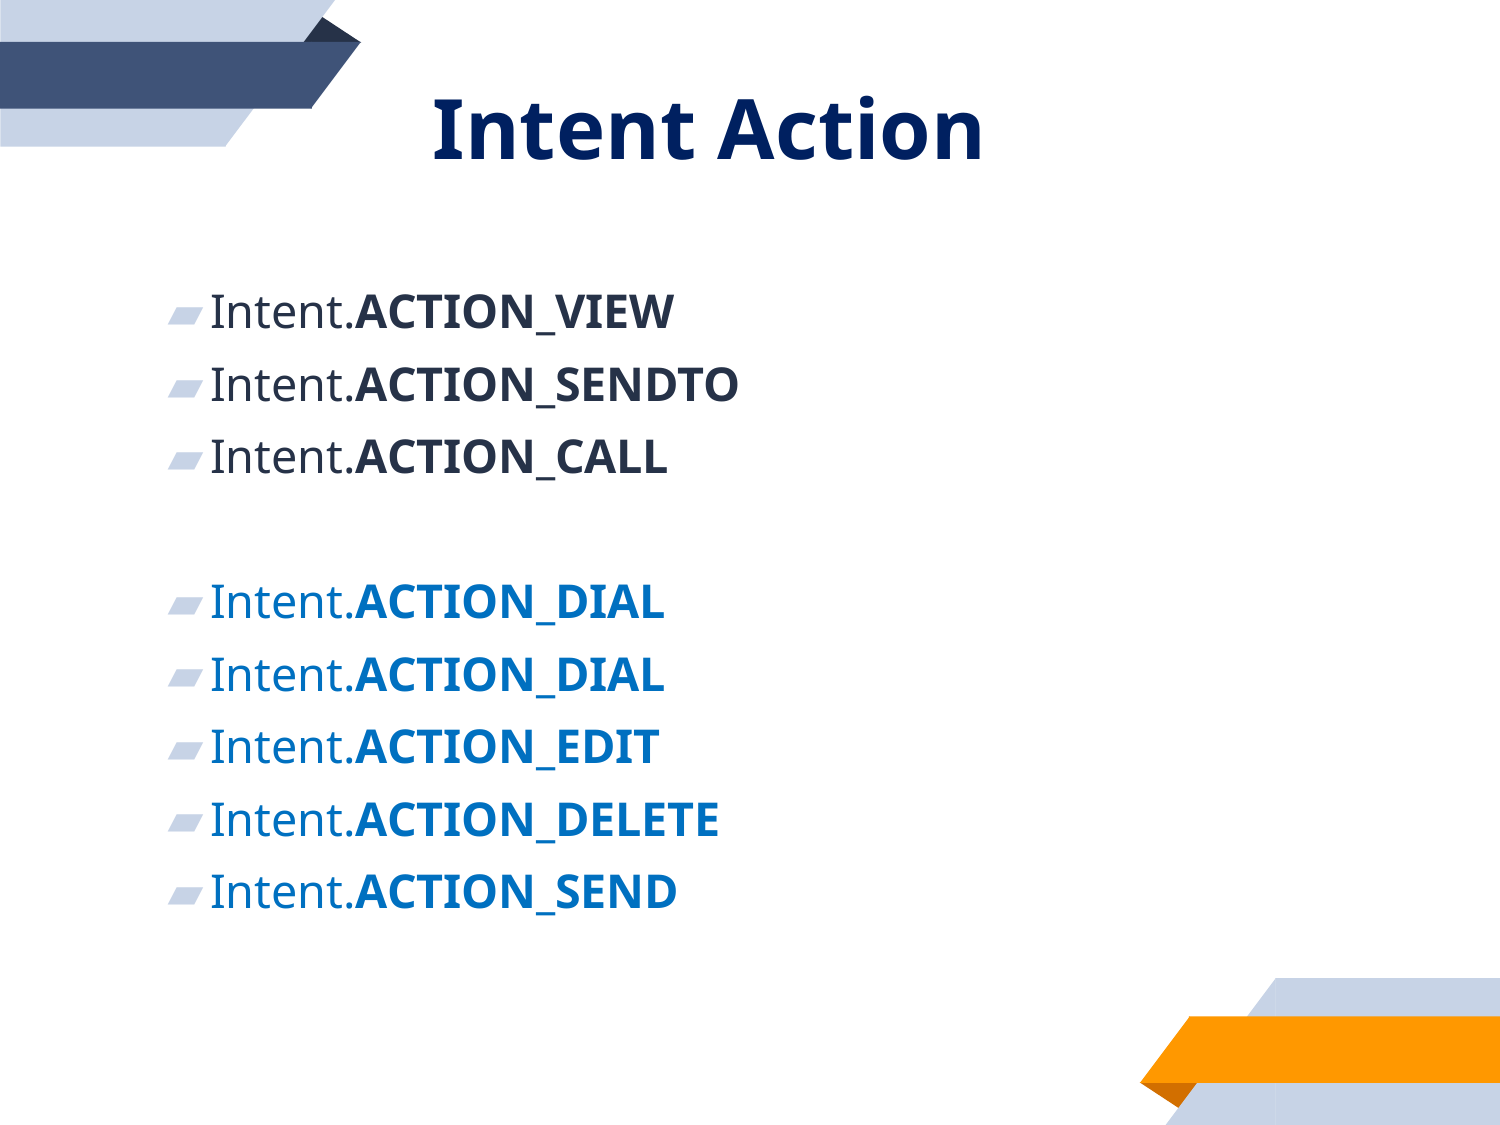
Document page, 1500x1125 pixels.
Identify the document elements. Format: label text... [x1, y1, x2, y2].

list Intent.ACTION_VIEW Intent.ACTION_SENDTO Intent.ACTION_CALL Intent.ACTION_DIAL Intent.ACTION_DIAL Intent.ACTION_EDIT Intent.ACTION_DELETE Intent.ACTION_SEND [133, 262, 1425, 1052]
title Intent Action [412, 42, 1500, 211]
